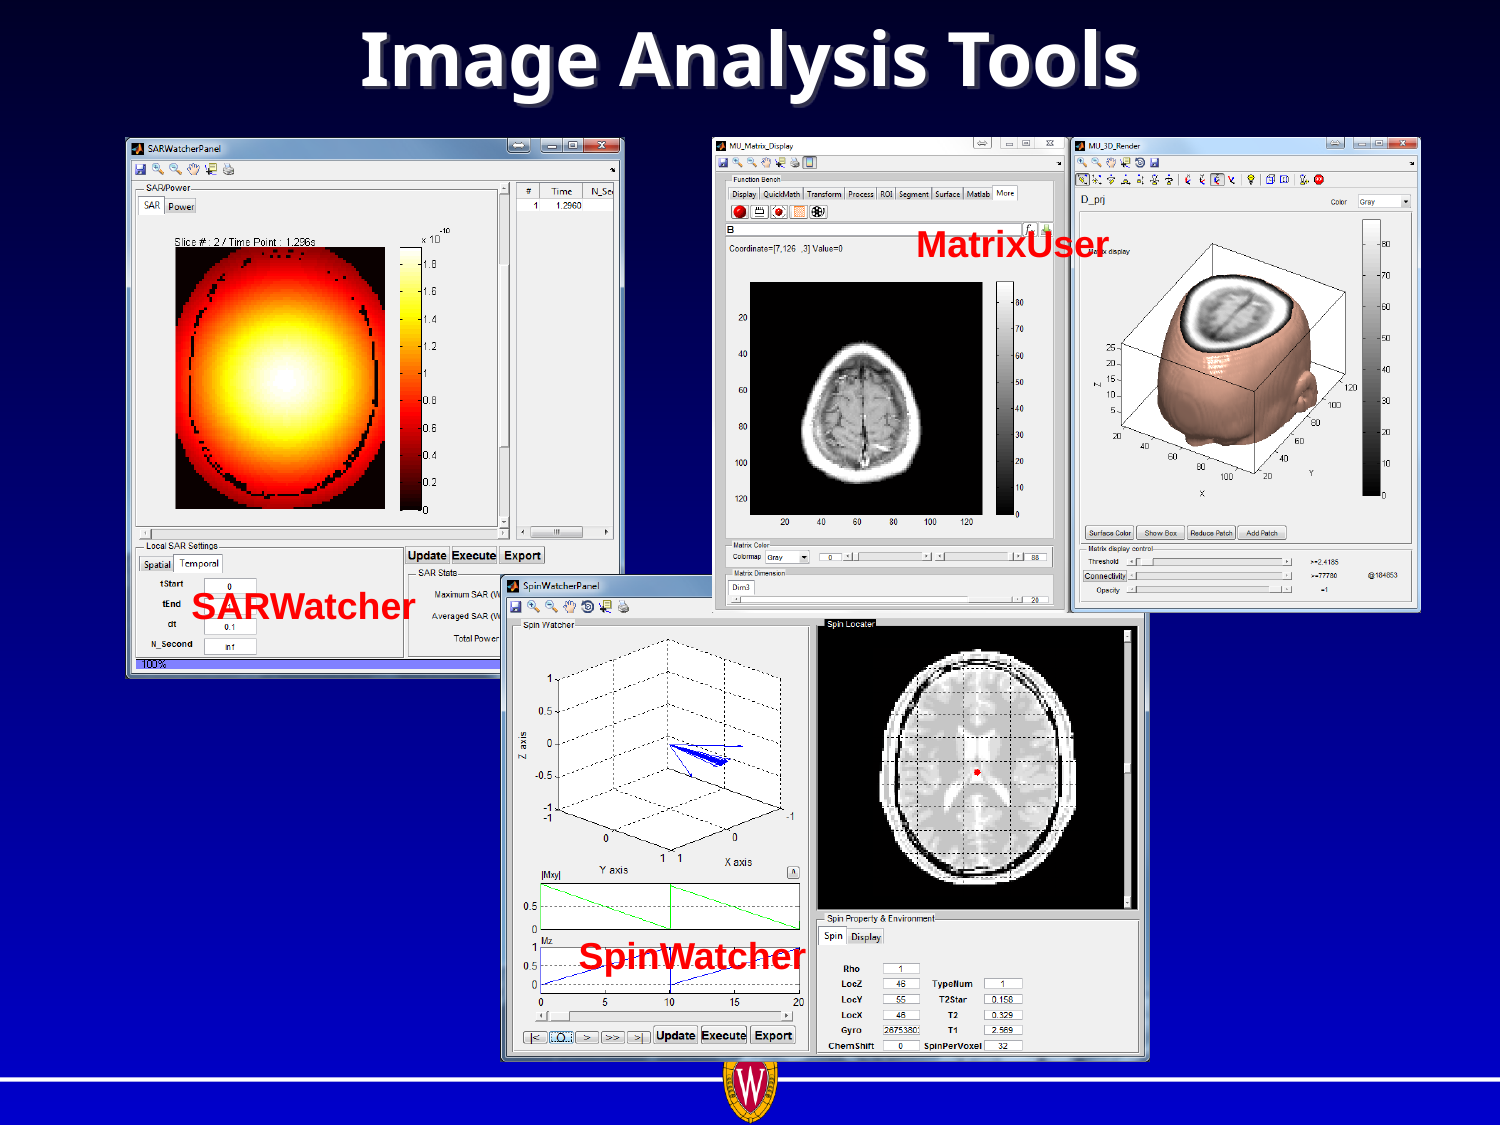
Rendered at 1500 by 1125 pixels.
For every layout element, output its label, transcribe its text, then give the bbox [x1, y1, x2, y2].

title Image Analysis Tools [0, 0, 1500, 113]
picture [124, 137, 1421, 1124]
